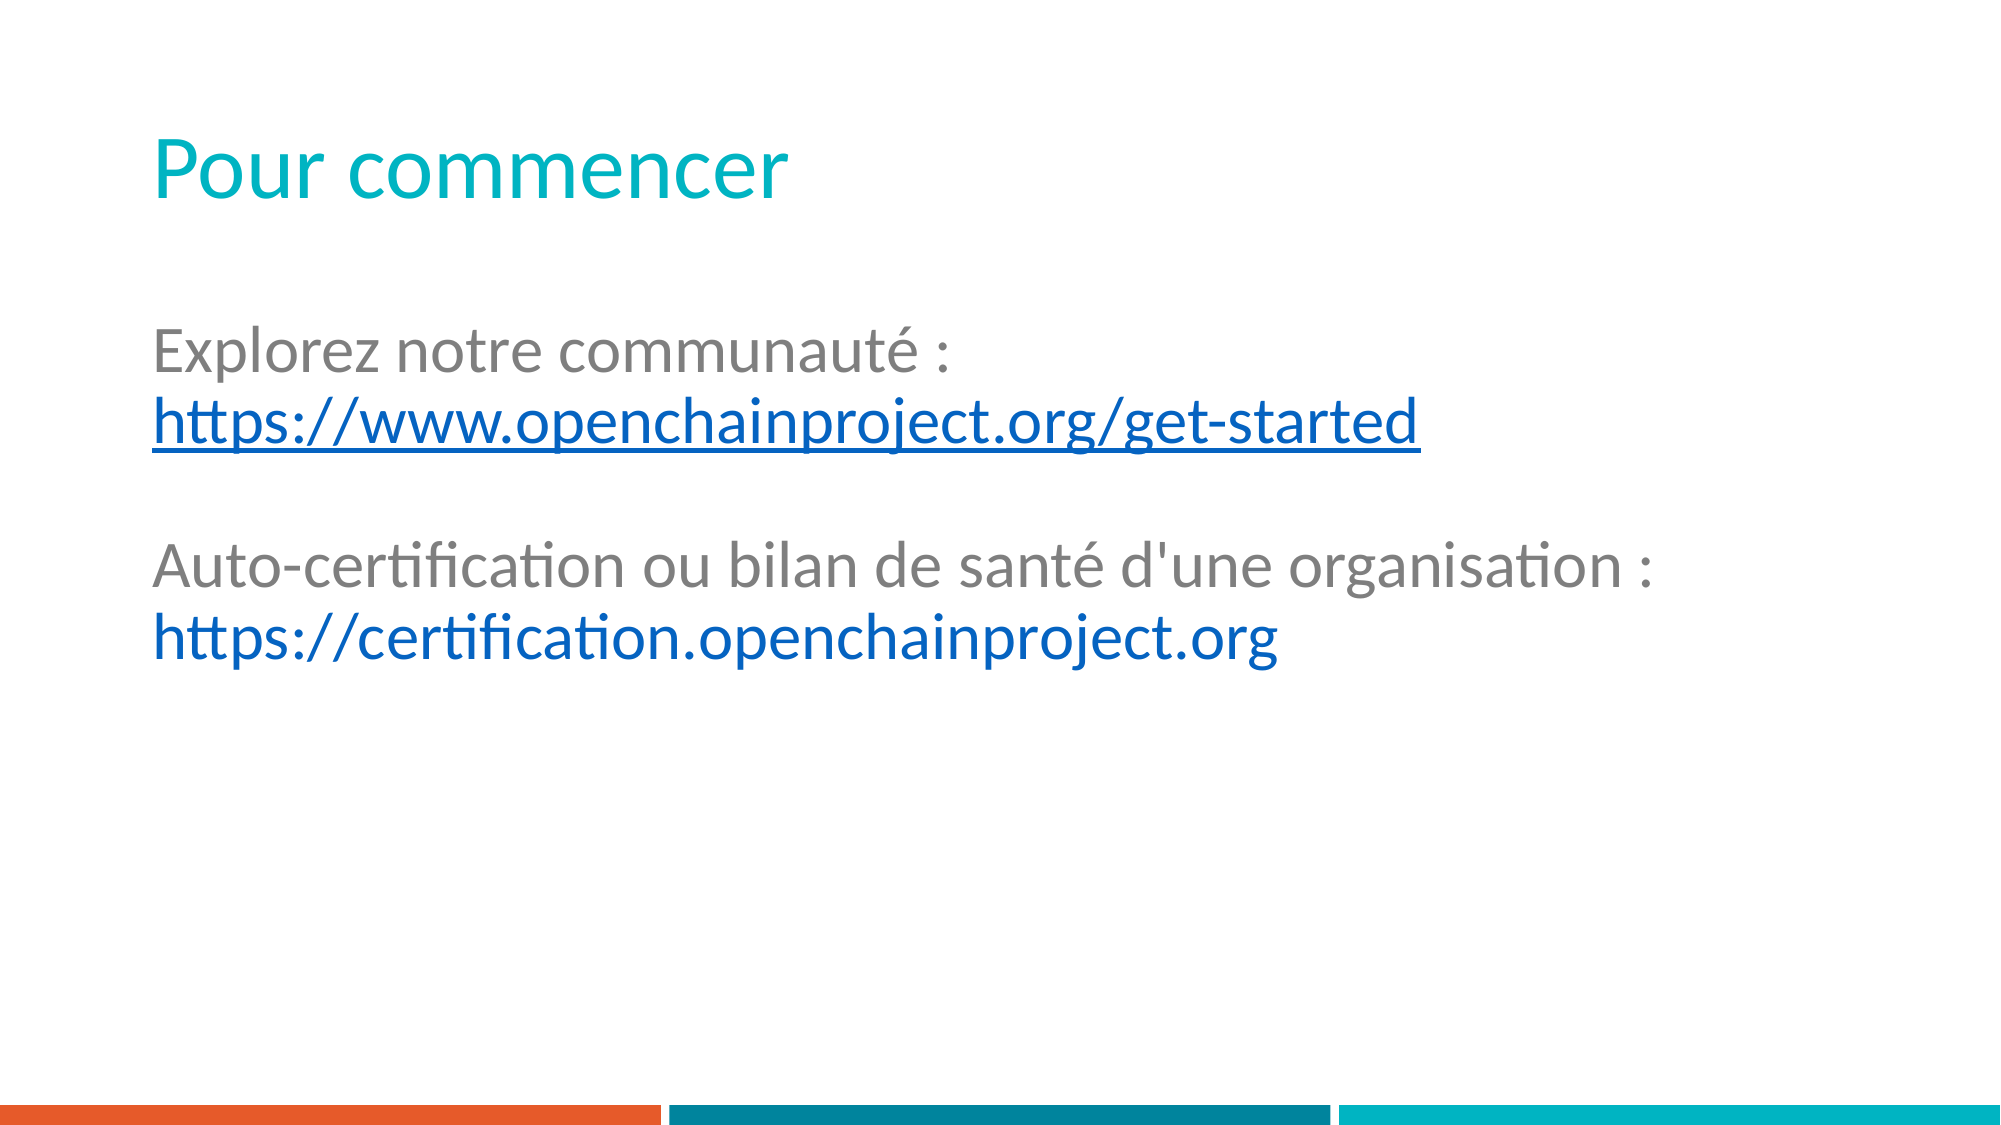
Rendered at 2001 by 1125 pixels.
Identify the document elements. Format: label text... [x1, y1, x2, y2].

list Explorez notre communauté : https://www.openchainproject.org/get-started Auto-certification ou bilan de santé d'une organisation : https://certification.openchainproject.org [137, 299, 1863, 928]
title Pour commencer [137, 59, 1863, 278]
